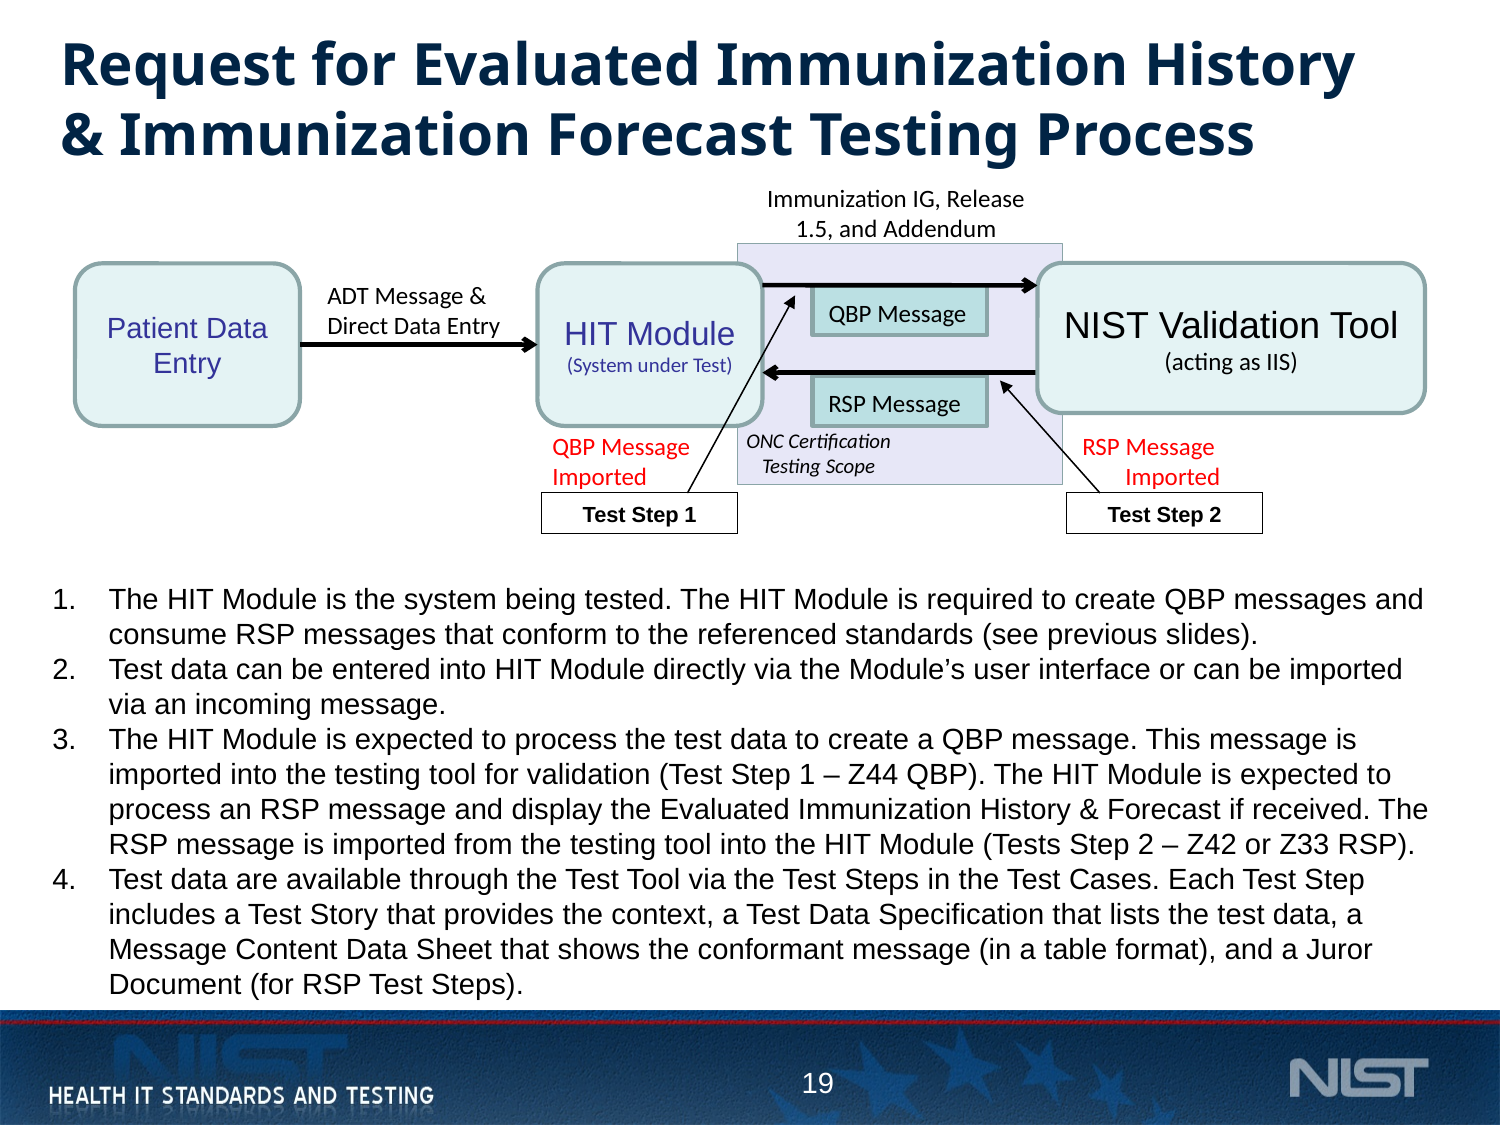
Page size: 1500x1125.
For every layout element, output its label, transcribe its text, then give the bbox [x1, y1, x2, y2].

slide_number 19 [642, 1056, 994, 1125]
text_box The HIT Module is the system being tested. The HIT Module is required to create QBP messages and consume RSP messages that conform to the referenced standards (see previous slides). Test data can be entered into HIT Module directly via the Module’s user interface or can be imported via an incoming message. The HIT Module is expected to process the test data to create a QBP message. This message is imported into the testing tool for validation (Test Step 1 – Z44 QBP). The HIT Module is expected to process an RSP message and display the Evaluated Immunization History & Forecast if received. The RSP message is imported from the testing tool into the HIT Module (Tests Step 2 – Z42 or Z33 RSP). Test data are available through the Test Tool via the Test Steps in the Test Cases. Each Test Step includes a Test Story that provides the context, a Test Data Specification that lists the test data, a Message Content Data Sheet that shows the conformant message (in a table format), and a Juror Document (for RSP Test Steps). [37, 573, 1450, 1008]
picture [0, 1010, 1500, 1125]
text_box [74, 174, 1426, 537]
title Request for Evaluated Immunization History & Immunization Forecast Testing Process [45, 19, 1396, 177]
